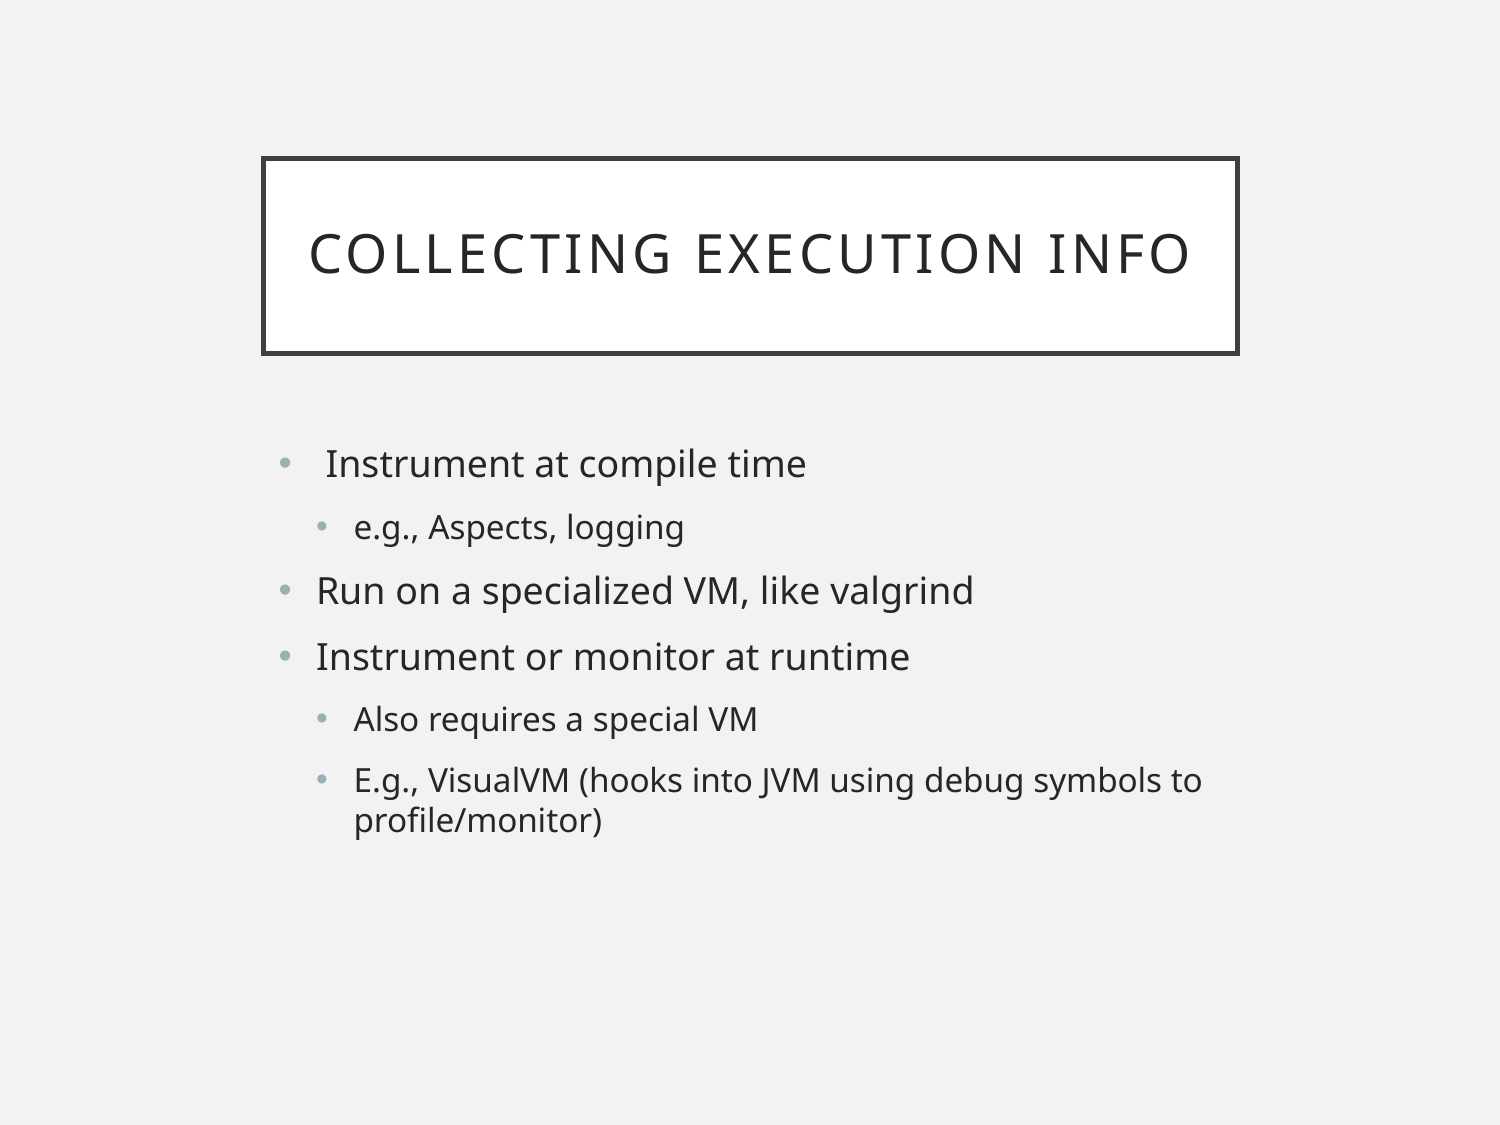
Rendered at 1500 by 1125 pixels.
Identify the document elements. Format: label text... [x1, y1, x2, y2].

list Instrument at compile time e.g., Aspects, logging Run on a specialized VM, like valgrind Instrument or monitor at runtime Also requires a special VM E.g., VisualVM (hooks into JVM using debug symbols to profile/monitor) [263, 432, 1238, 942]
title Collecting execution info [261, 156, 1240, 356]
